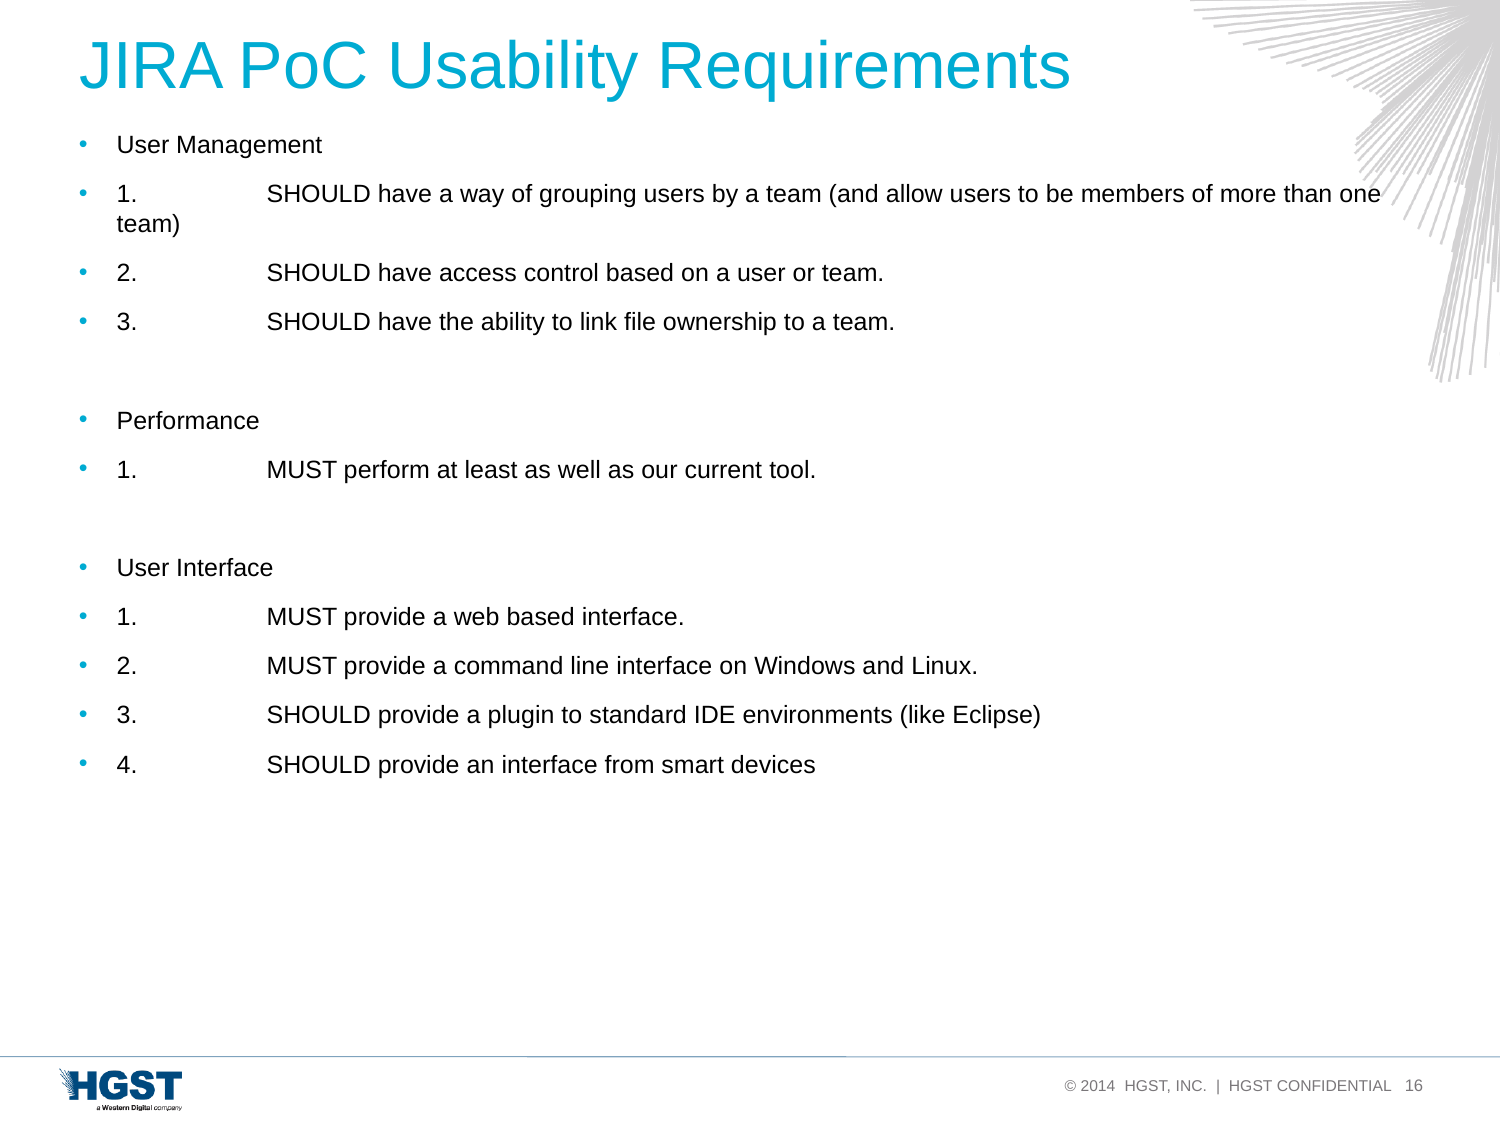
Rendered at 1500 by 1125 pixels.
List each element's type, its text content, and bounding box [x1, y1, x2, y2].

list User Management 1. SHOULD have a way of grouping users by a team (and allow users to be members of more than one team) 2. SHOULD have access control based on a user or team. 3. SHOULD have the ability to link file ownership to a team. Performance 1. MUST perform at least as well as our current tool. User Interface 1. MUST provide a web based interface. 2. MUST provide a command line interface on Windows and Linux. 3. SHOULD provide a plugin to standard IDE environments (like Eclipse) 4. SHOULD provide an interface from smart devices [64, 121, 1434, 1025]
picture [59, 1068, 182, 1111]
title JIRA PoC Usability Requirements [64, 13, 1278, 110]
